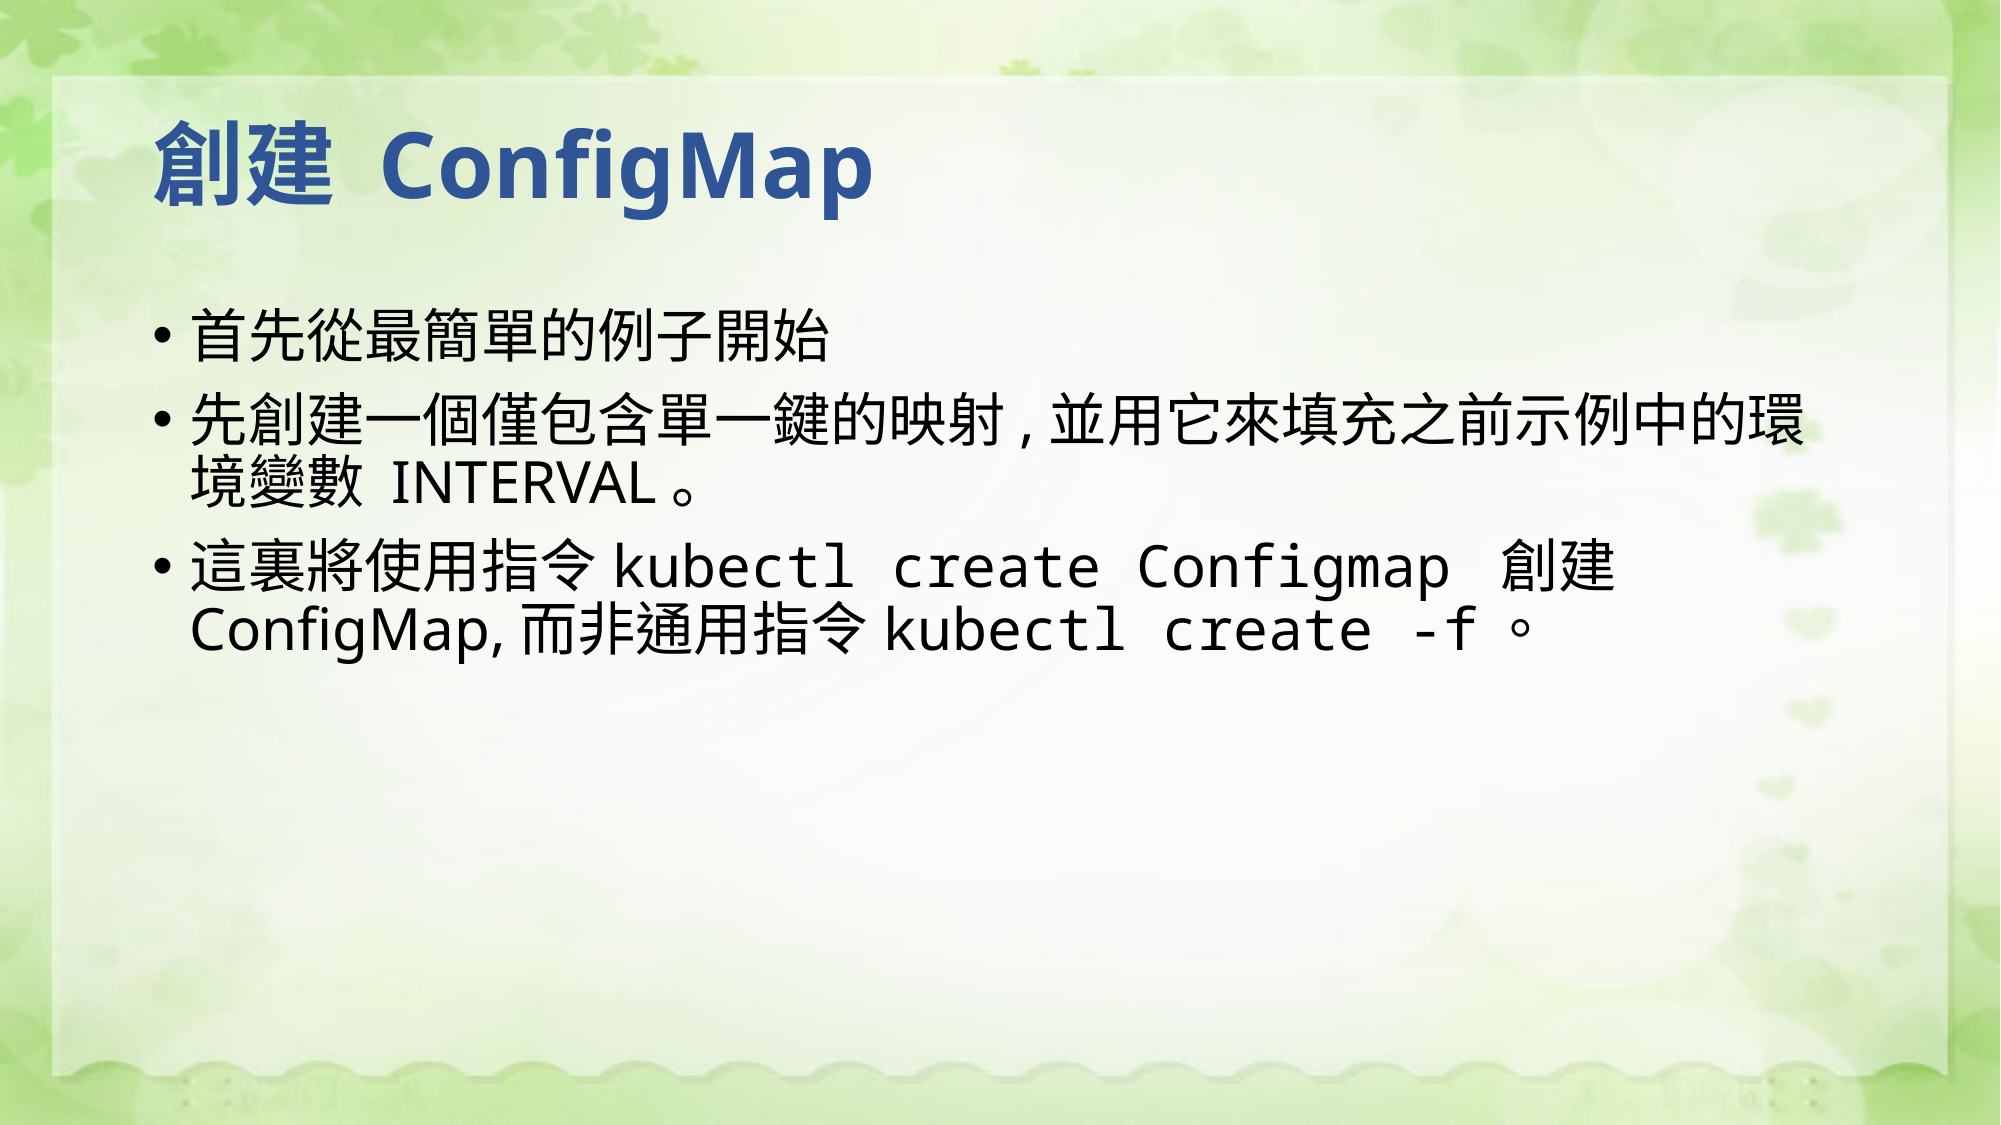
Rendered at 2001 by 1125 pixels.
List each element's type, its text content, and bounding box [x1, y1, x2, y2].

title 創建 ConfigMap [137, 59, 1863, 278]
list 首先從最簡單的例子開始 先創建一個僅包含單一鍵的映射,並用它來填充之前示例中的環境變數 INTERVAL。 這裏將使用指令kubectl create Configmap 創建 ConfigMap,而非通用指令kubectl create -f。 [137, 299, 1863, 1014]
picture [0, 0, 2001, 1125]
